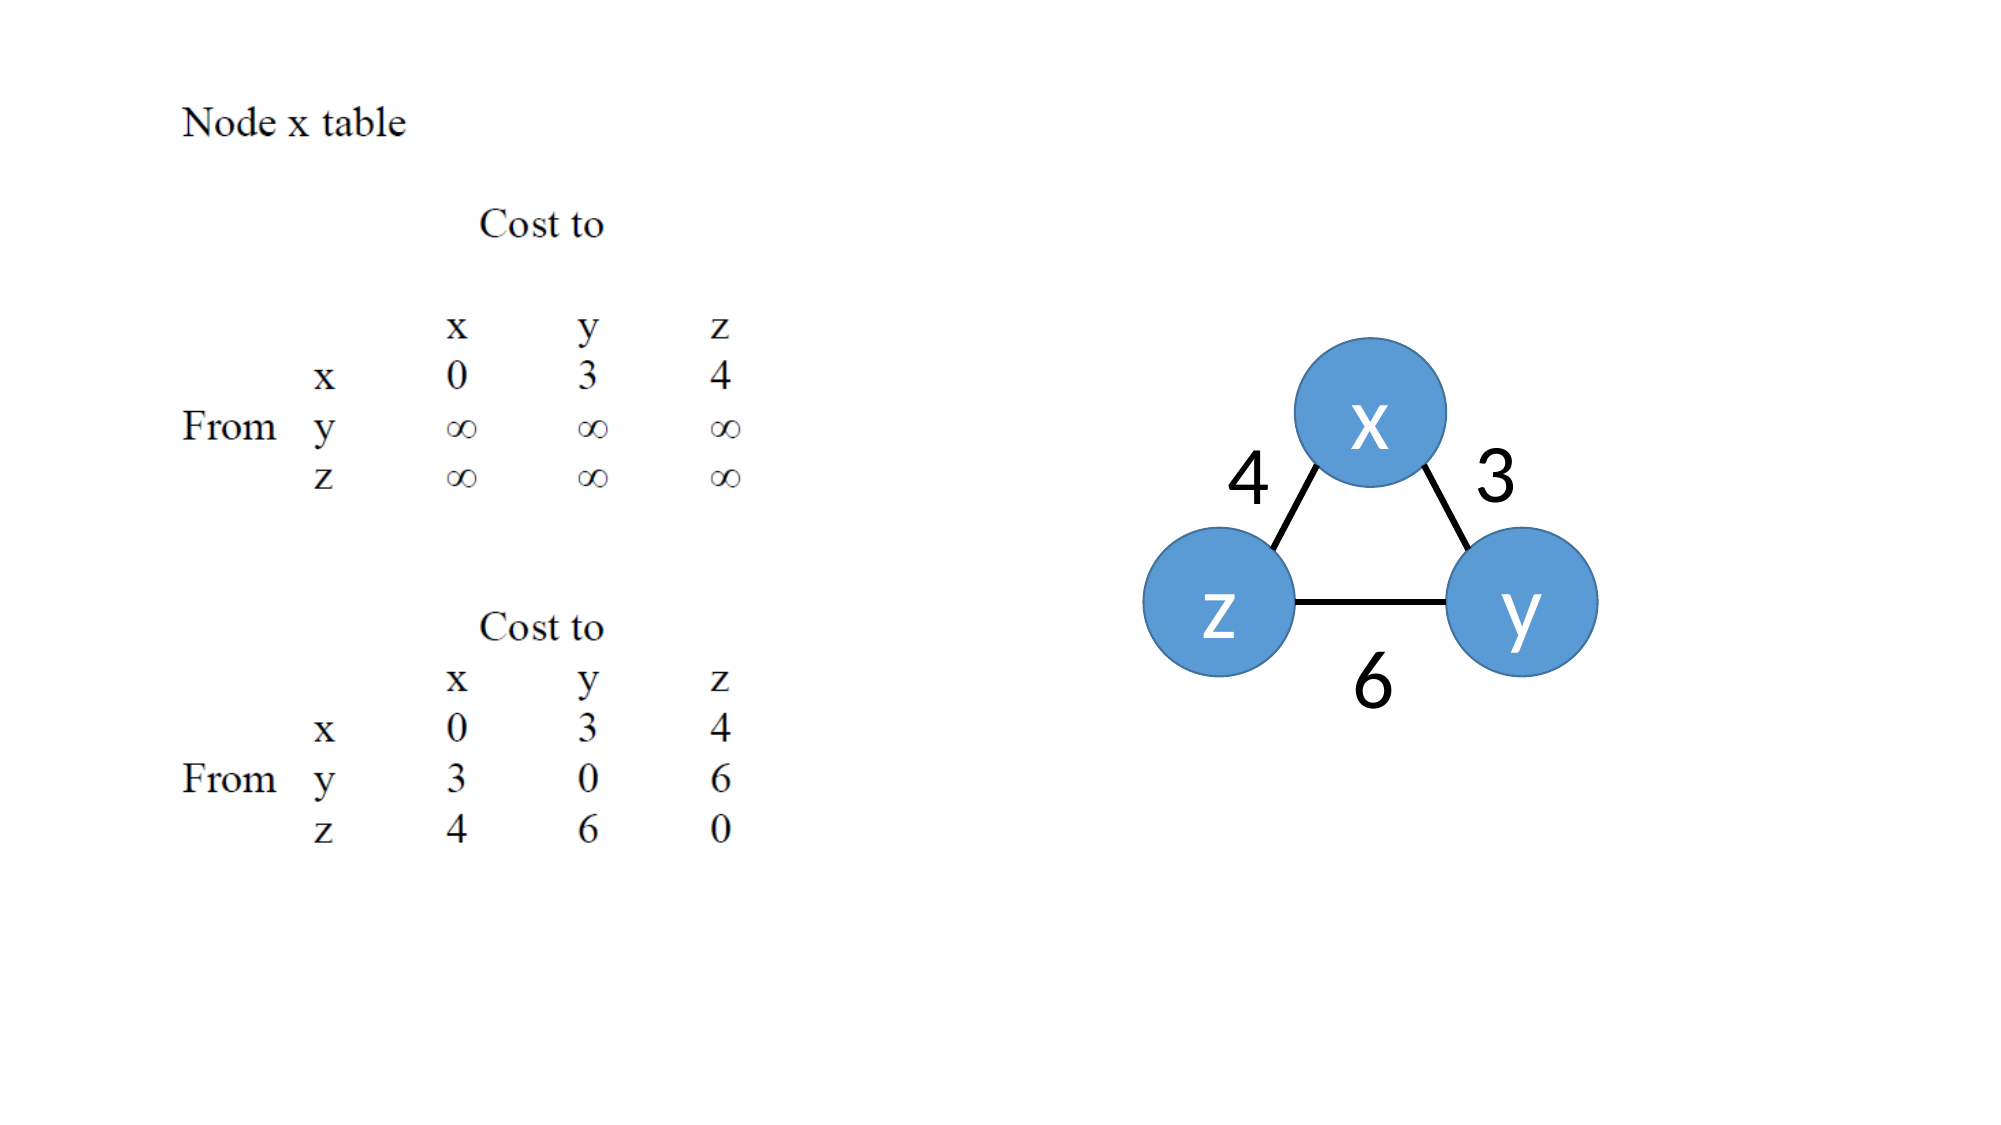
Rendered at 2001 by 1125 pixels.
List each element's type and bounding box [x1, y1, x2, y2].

picture [121, 94, 799, 862]
text_box [1143, 338, 1598, 735]
